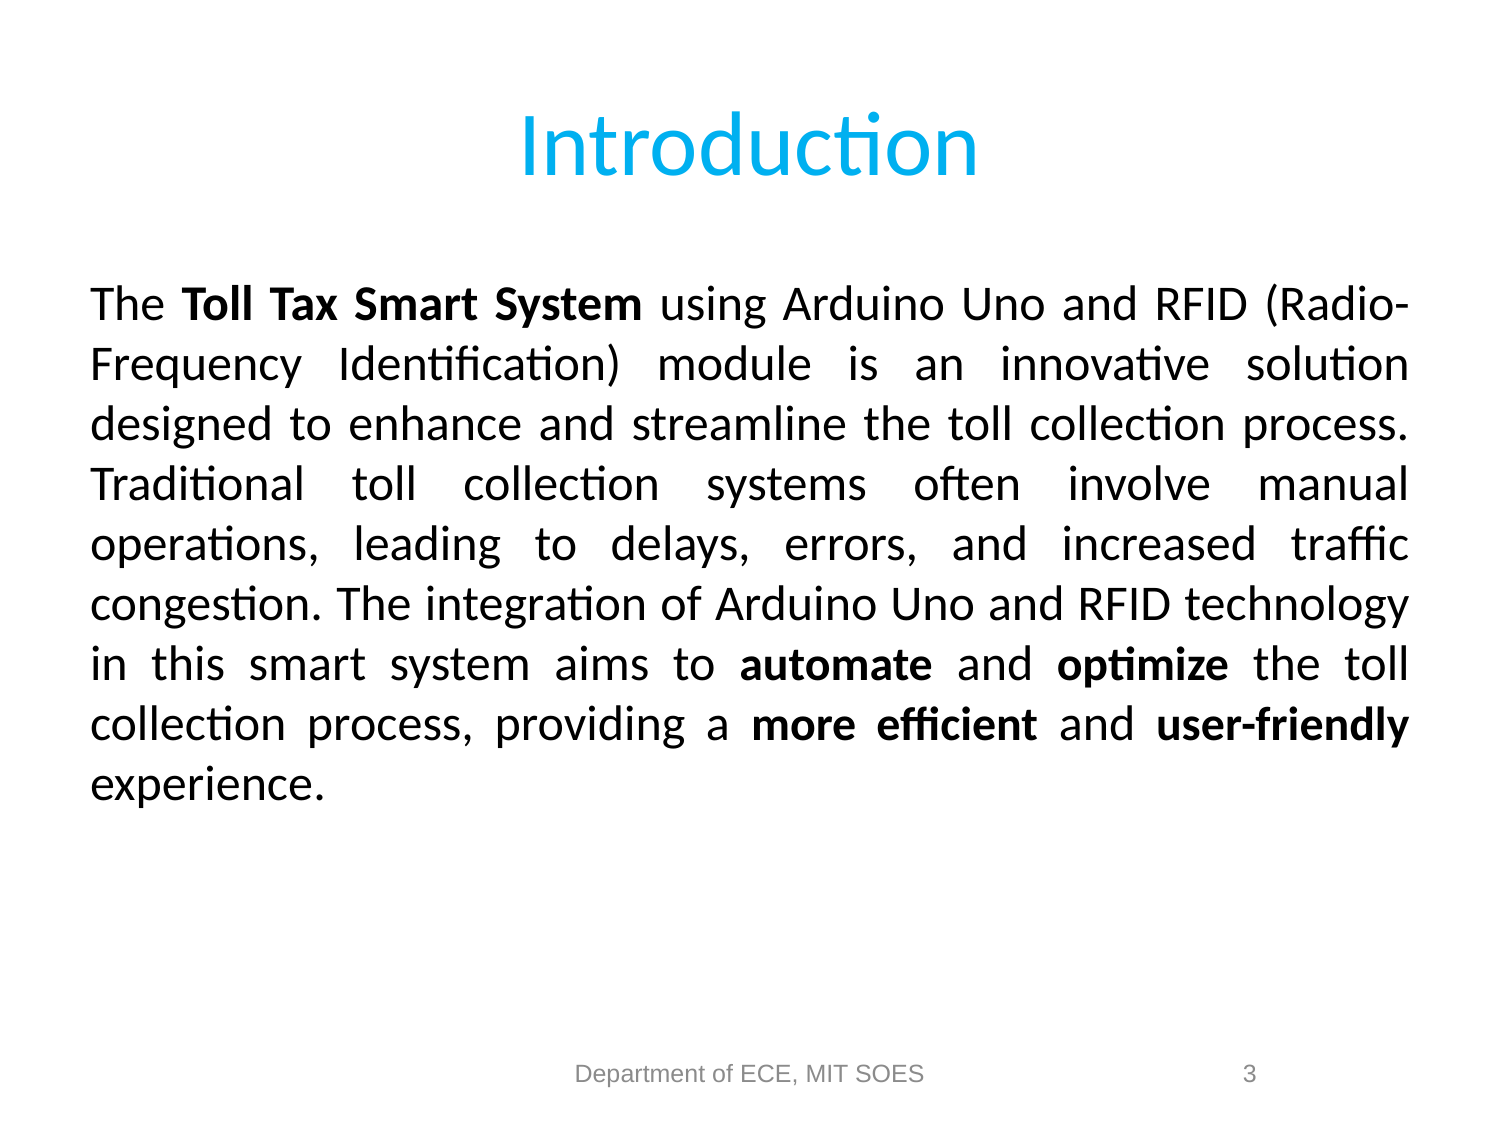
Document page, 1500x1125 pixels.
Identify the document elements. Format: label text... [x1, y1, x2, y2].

title Introduction [75, 45, 1425, 233]
footer Department of ECE, MIT SOES [512, 1042, 988, 1103]
list The Toll Tax Smart System using Arduino Uno and RFID (Radio-Frequency Identification) module is an innovative solution designed to enhance and streamline the toll collection process. Traditional toll collection systems often involve manual operations, leading to delays, errors, and increased traffic congestion. The integration of Arduino Uno and RFID technology in this smart system aims to automate and optimize the toll collection process, providing a more efficient and user-friendly experience. [75, 262, 1425, 1005]
slide_number 3 [1074, 1042, 1425, 1103]
